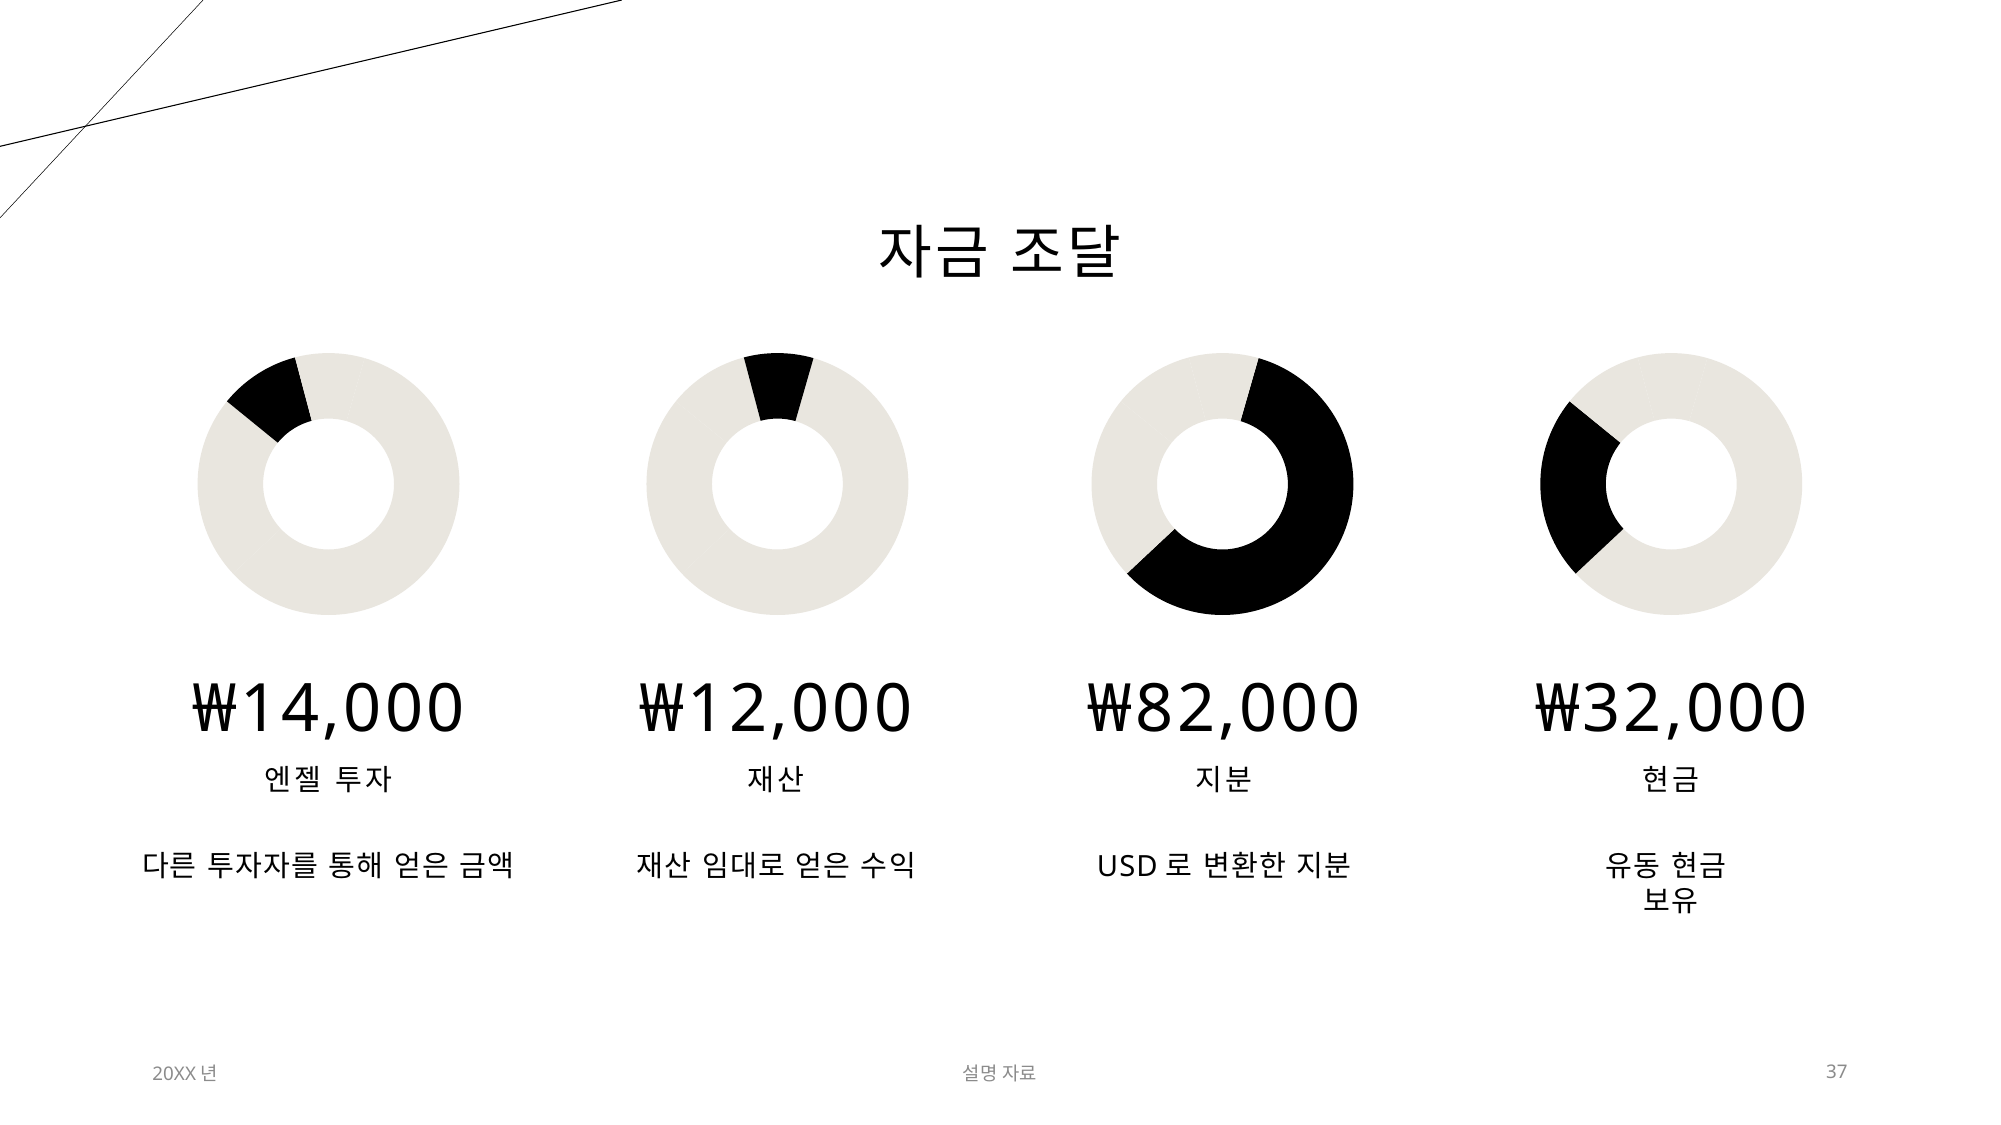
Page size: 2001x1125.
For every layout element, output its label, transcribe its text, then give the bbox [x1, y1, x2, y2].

chart [1518, 347, 1824, 621]
list ₩32,000 [1480, 621, 1863, 732]
list 유동 현금 보유 [1480, 839, 1863, 980]
list 현금 [1480, 732, 1863, 805]
chart [625, 347, 930, 621]
list ₩12,000 [584, 621, 969, 732]
list 다른 투자자를 통해 얻은 금액 [137, 840, 520, 980]
chart [1070, 347, 1375, 621]
list 지분 [1033, 732, 1416, 805]
list USD로 변환한 지분 [1033, 840, 1416, 980]
title 자금 조달 [309, 146, 1691, 364]
footer 설명 자료 [662, 1042, 1338, 1103]
list 재산 임대로 얻은 수익 [584, 840, 969, 980]
list ₩82,000 [1033, 621, 1416, 732]
list 재산 [584, 732, 969, 805]
list ₩14,000 [137, 621, 520, 732]
slide_number 37 [1412, 1042, 1863, 1103]
slide_number 20XX년 [137, 1042, 588, 1103]
chart [176, 347, 481, 621]
list 엔젤 투자 [137, 732, 520, 805]
